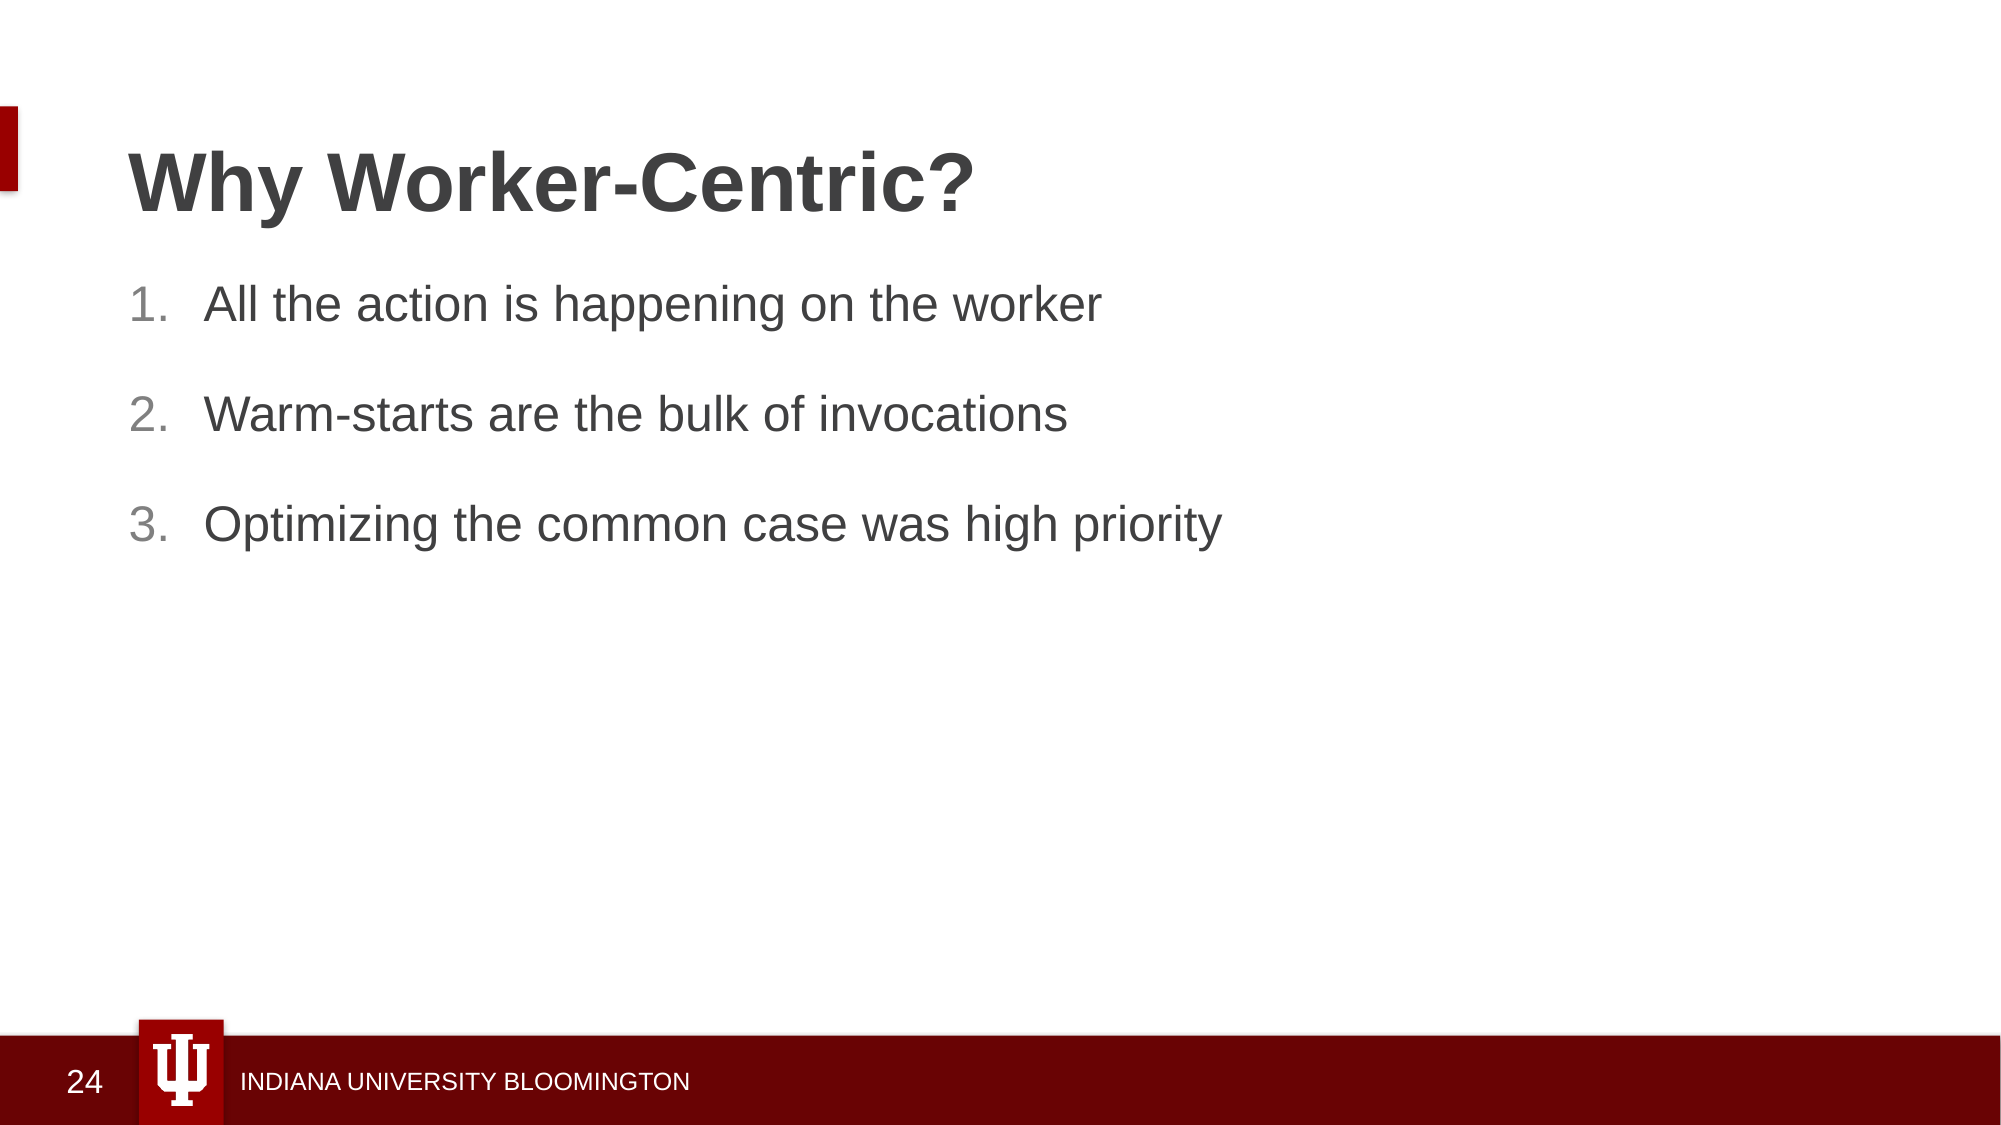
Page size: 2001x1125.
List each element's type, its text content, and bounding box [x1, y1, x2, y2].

list All the action is happening on the worker Warm-starts are the bulk of invocations Optimizing the common case was high priority [113, 263, 1867, 972]
title Why Worker-Centric? [113, 102, 1865, 255]
slide_number 24 [2, 1050, 119, 1111]
